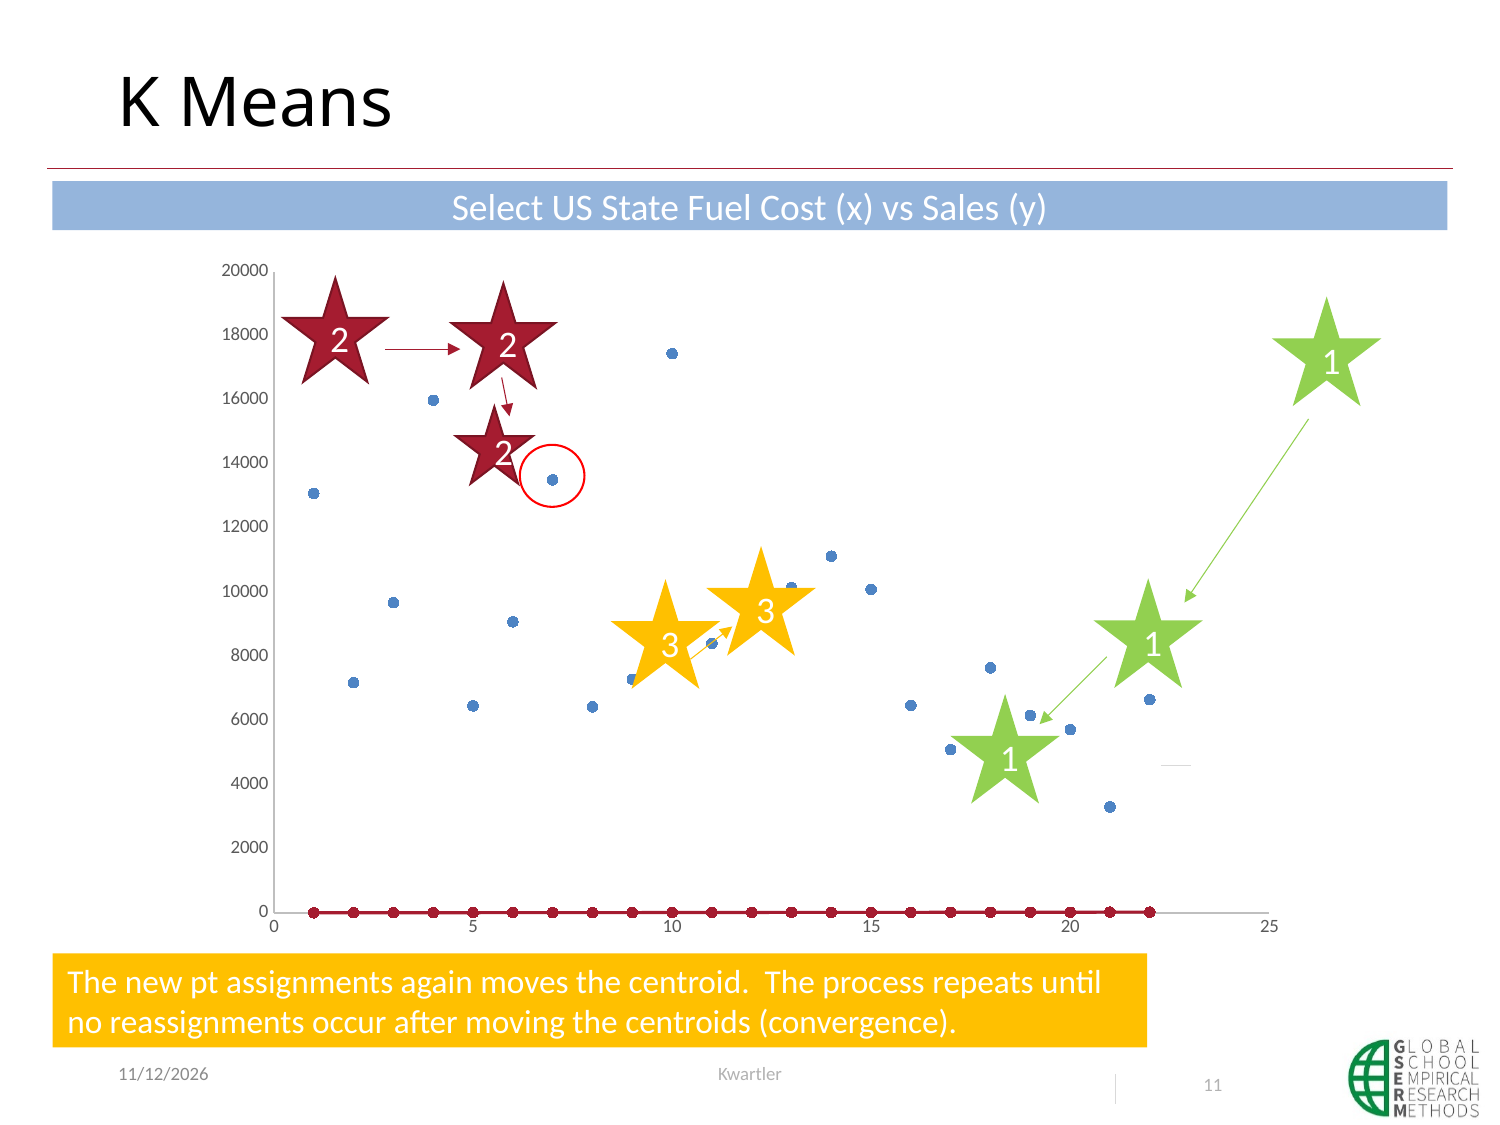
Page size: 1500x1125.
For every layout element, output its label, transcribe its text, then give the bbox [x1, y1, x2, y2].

chart [199, 248, 1301, 952]
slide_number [103, 1048, 441, 1103]
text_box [1039, 656, 1107, 725]
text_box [501, 377, 510, 417]
text_box The new pt assignments again moves the centroid. The process repeats until no reassignments occur after moving the centroids (convergence). [51, 952, 1148, 1048]
picture [1342, 1031, 1500, 1120]
slide_number 11 [1188, 1042, 1330, 1103]
text_box 1 [1301, 296, 1382, 407]
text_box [1184, 418, 1309, 603]
footer Kwartler [496, 1048, 1004, 1103]
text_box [690, 626, 733, 660]
title K Means [103, 59, 1397, 157]
text_box Select US State Fuel Cost (x) vs Sales (y) [51, 180, 1448, 231]
